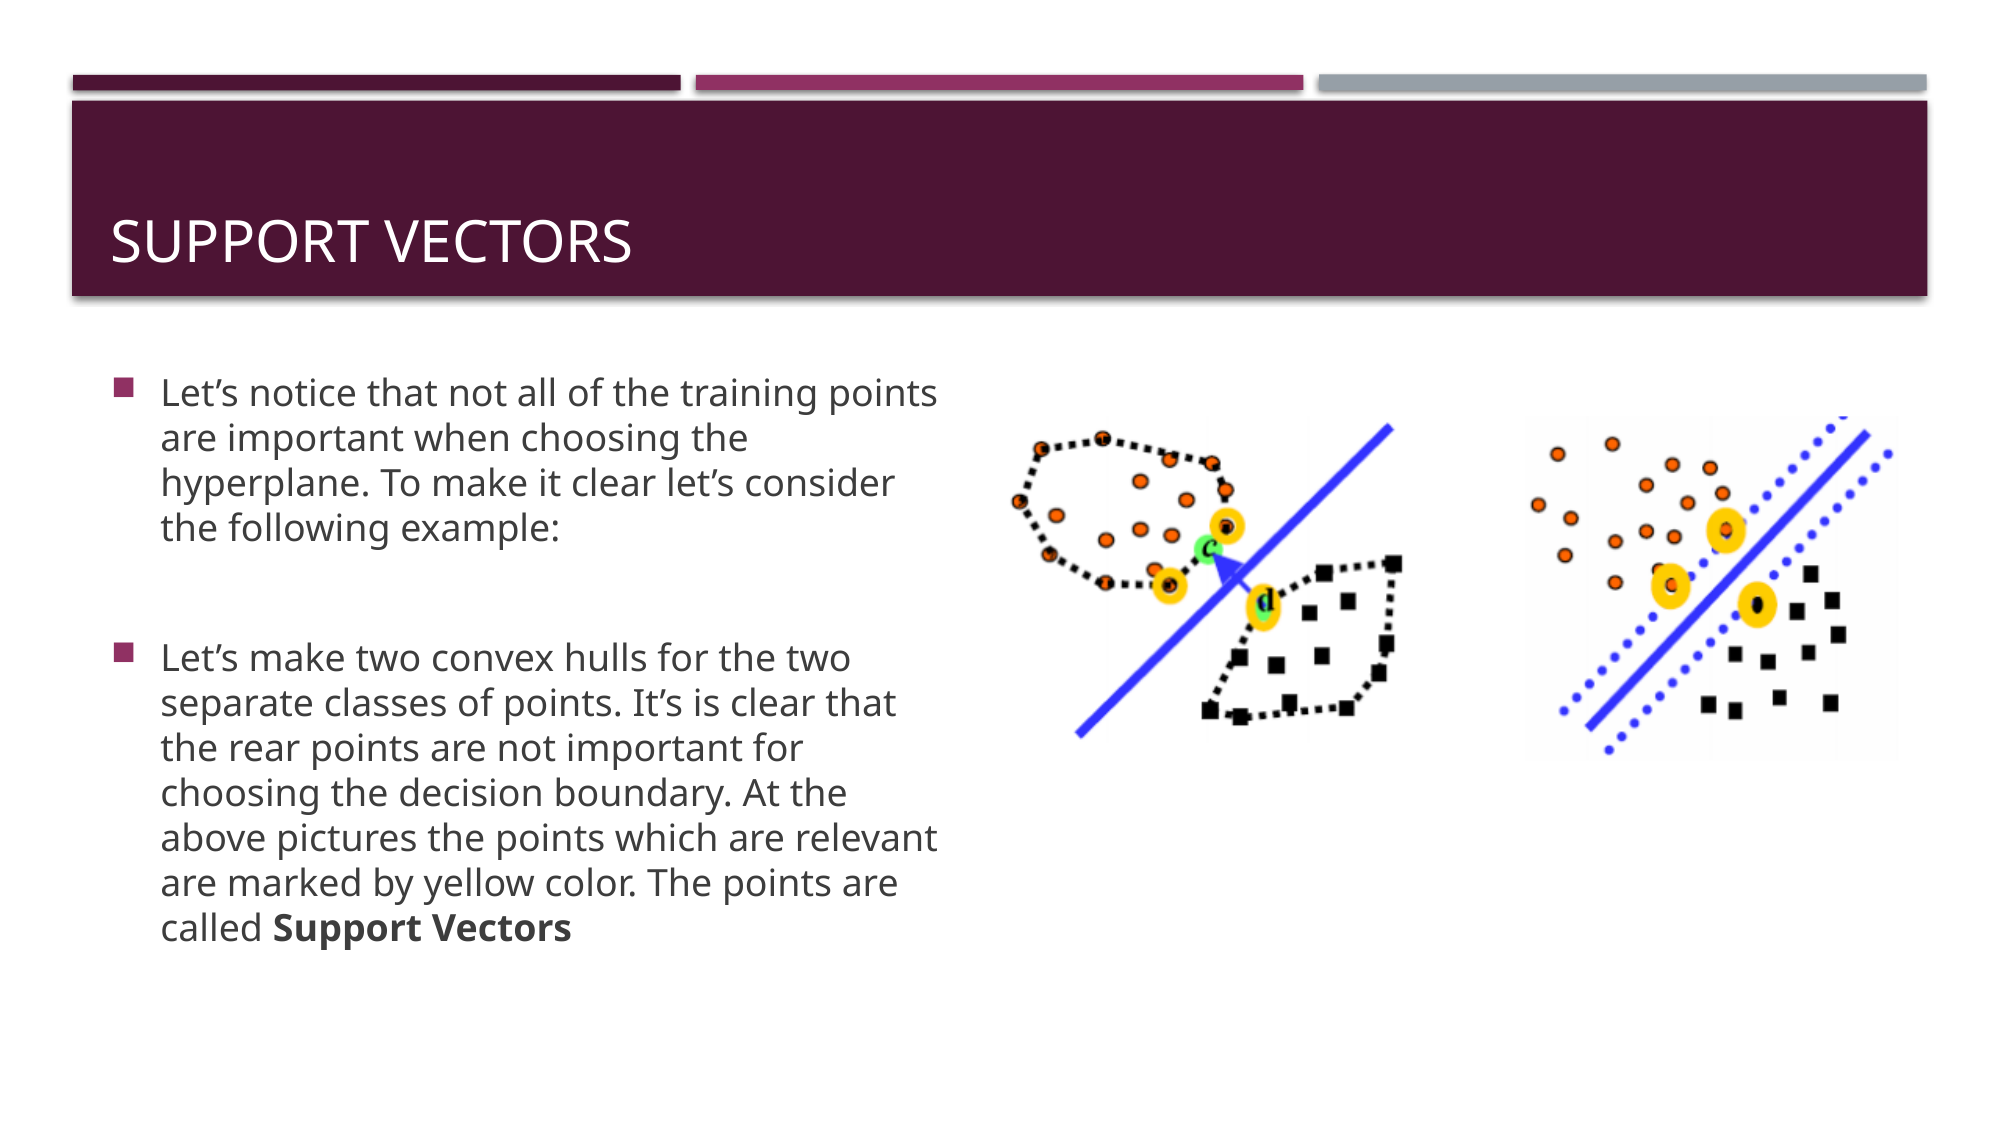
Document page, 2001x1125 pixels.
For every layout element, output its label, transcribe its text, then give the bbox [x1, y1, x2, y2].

picture [947, 415, 1968, 769]
list Let’s notice that not all of the training points are important when choosing the hyperplane. To make it clear let’s consider the following example: Let’s make two convex hulls for the two separate classes of points. It’s is clear that the rear points are not important for choosing the decision boundary. At the above pictures the points which are relevant are marked by yellow color. The points are called Support Vectors [95, 357, 963, 962]
title Support Vectors [95, 115, 1905, 282]
